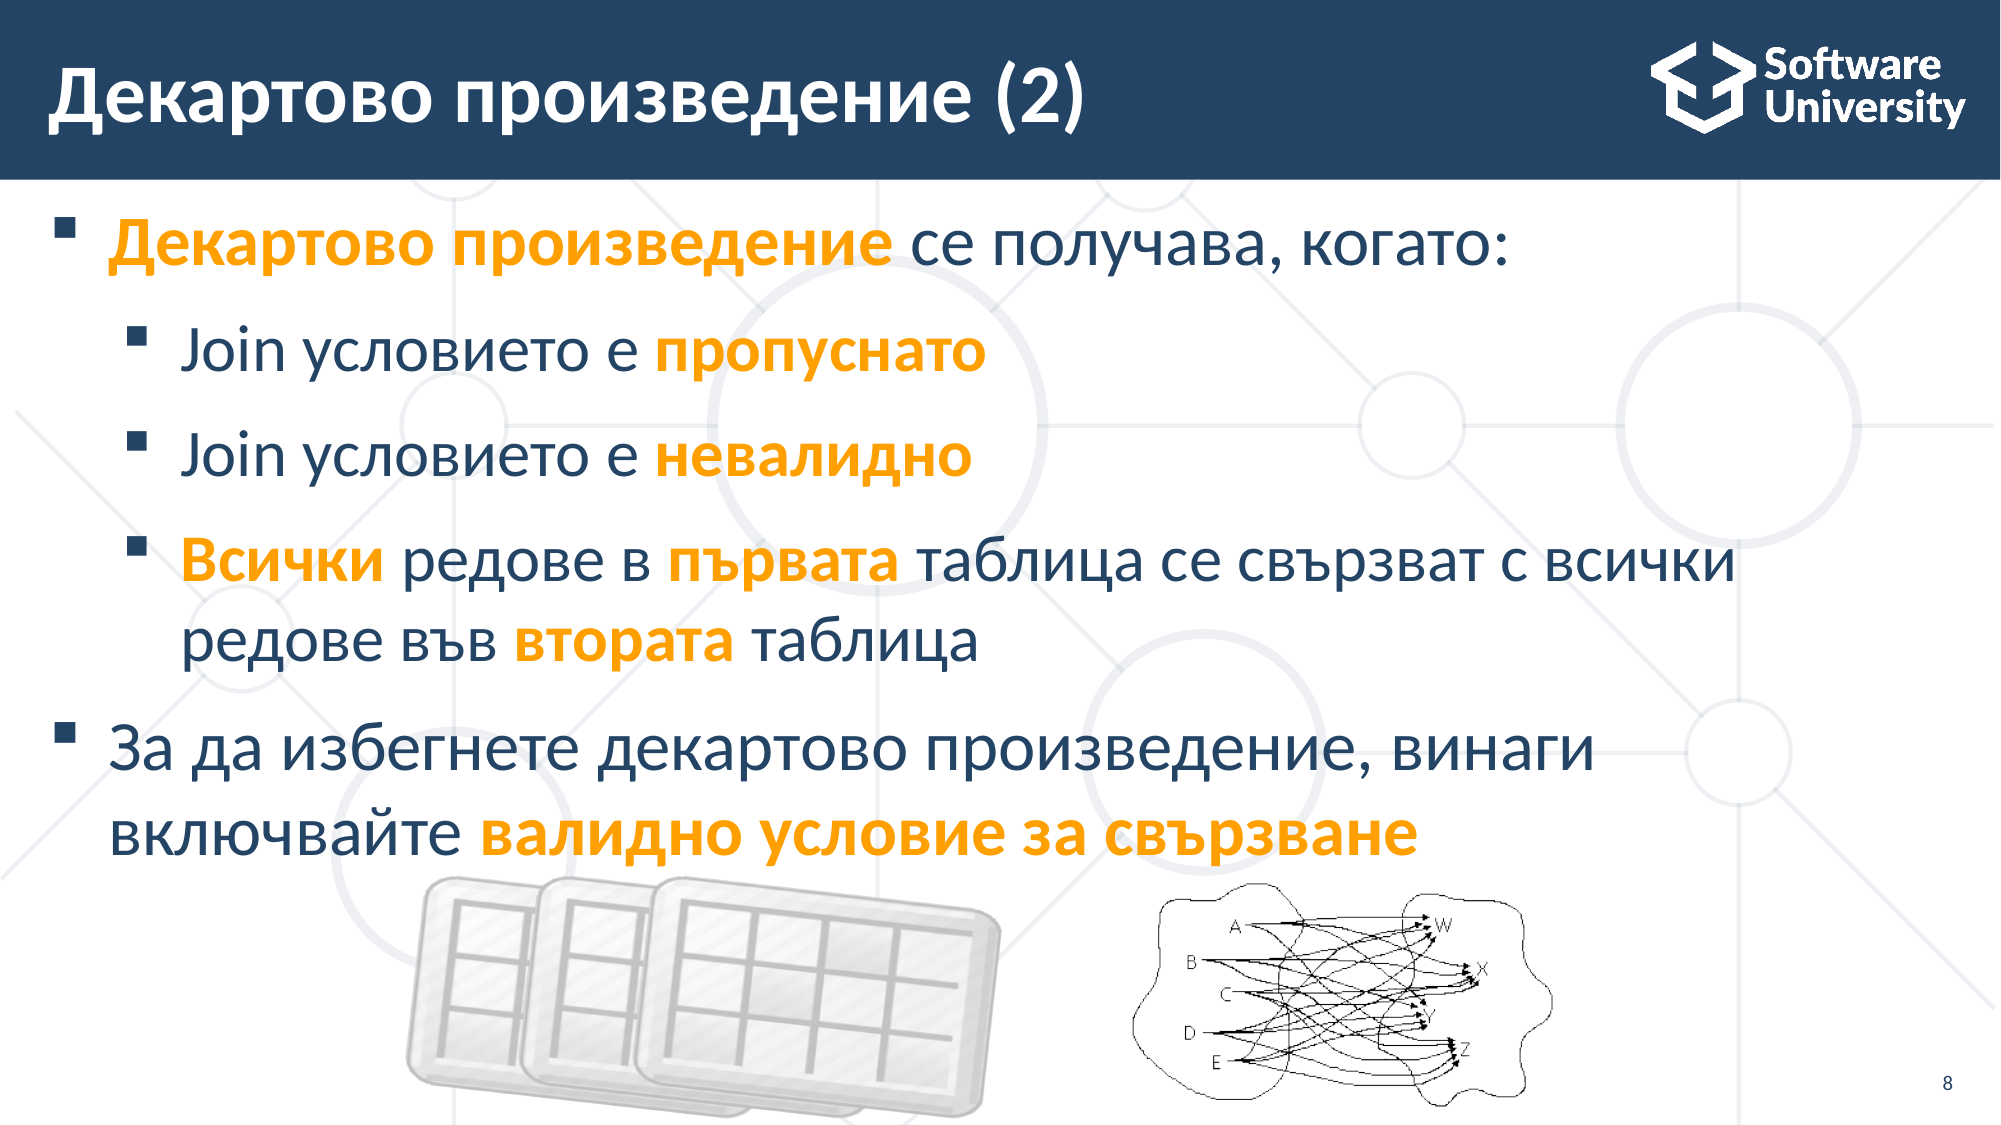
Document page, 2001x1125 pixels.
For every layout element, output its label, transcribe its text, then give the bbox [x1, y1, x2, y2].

title Декартово произведение (2) [31, 16, 1625, 162]
picture [1651, 41, 1966, 134]
list Декартово произведение се получава, когато: Join условието е пропуснато Join условието е невалидно Всички редове в първата таблица се свързват с всички редове във втората таблица За да избегнете декартово произведение, винаги включвайте валидно условие за свързване [31, 188, 1969, 1103]
picture [1124, 877, 1563, 1113]
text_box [412, 889, 994, 1103]
slide_number 8 [1897, 1070, 1969, 1103]
